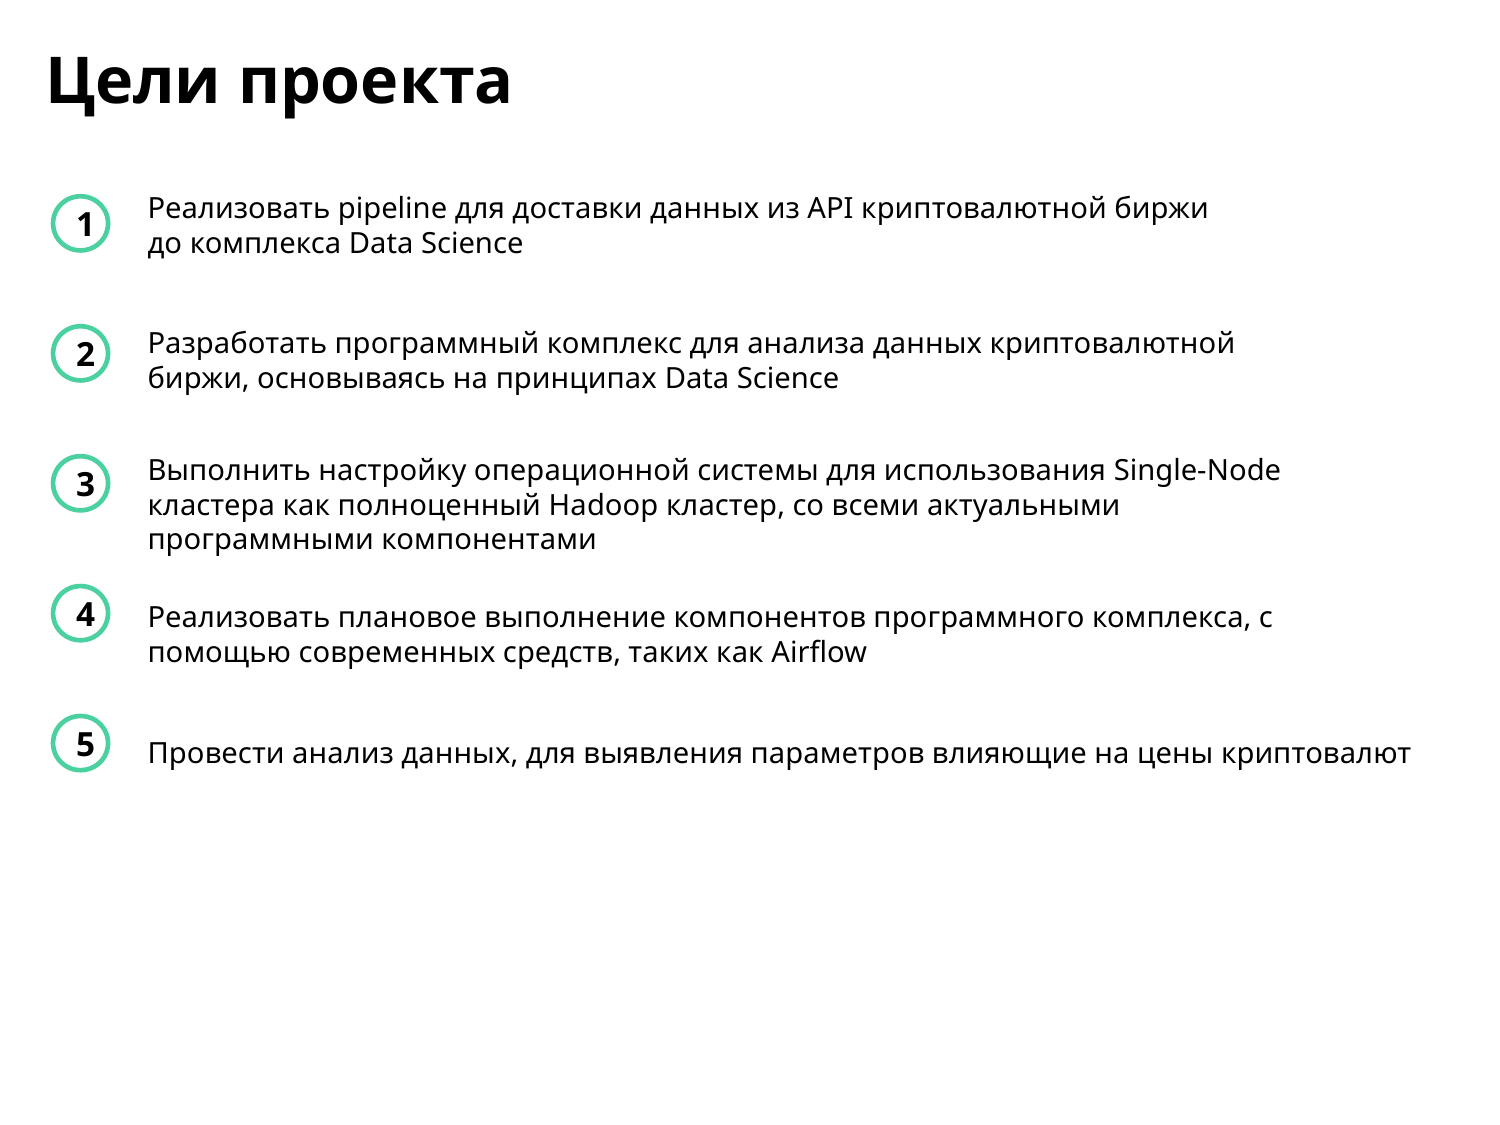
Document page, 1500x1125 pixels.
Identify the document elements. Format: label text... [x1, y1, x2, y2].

text_box 5 [53, 715, 109, 771]
text_box Провести анализ данных, для выявления параметров влияющие на цены криптовалют [147, 715, 1459, 787]
text_box Реализовать плановое выполнение компонентов программного комплекса, с помощью современных средств, таких как Airflow [147, 597, 1353, 669]
text_box 2 [53, 326, 109, 381]
text_box 4 [53, 586, 109, 641]
text_box Разработать программный комплекс для анализа данных криптовалютной биржи, основываясь на принципах Data Science [147, 326, 1247, 393]
text_box 1 [53, 196, 109, 251]
text_box Цели проекта [45, 53, 1218, 138]
text_box Реализовать pipeline для доставки данных из API криптовалютной биржи до комплекса Data Science [147, 208, 1247, 275]
text_box Выполнить настройку операционной системы для использования Single-Node кластера как полноценный Hadoop кластер, со всеми актуальными программными компонентами [147, 467, 1353, 539]
text_box 3 [53, 456, 109, 511]
